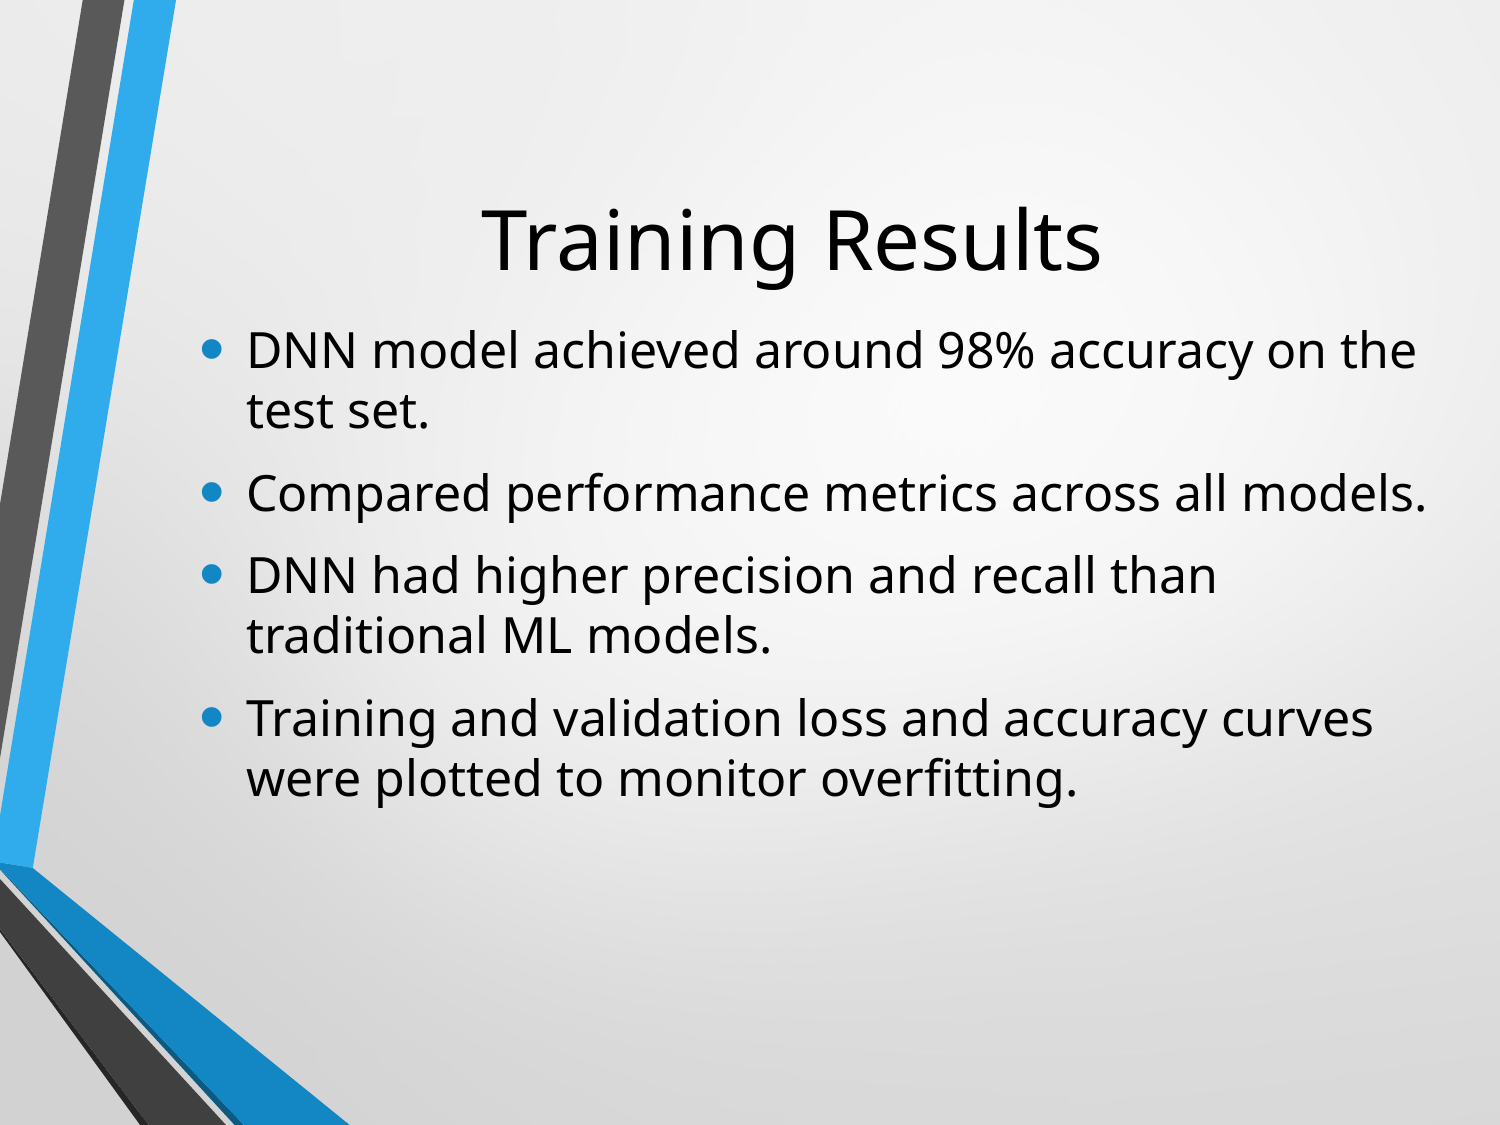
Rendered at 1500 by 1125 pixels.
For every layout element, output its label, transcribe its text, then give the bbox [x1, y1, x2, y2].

title Training Results [161, 75, 1425, 400]
list DNN model achieved around 98% accuracy on the test set. Compared performance metrics across all models. DNN had higher precision and recall than traditional ML models. Training and validation loss and accuracy curves were plotted to monitor overfitting. [184, 289, 1449, 836]
